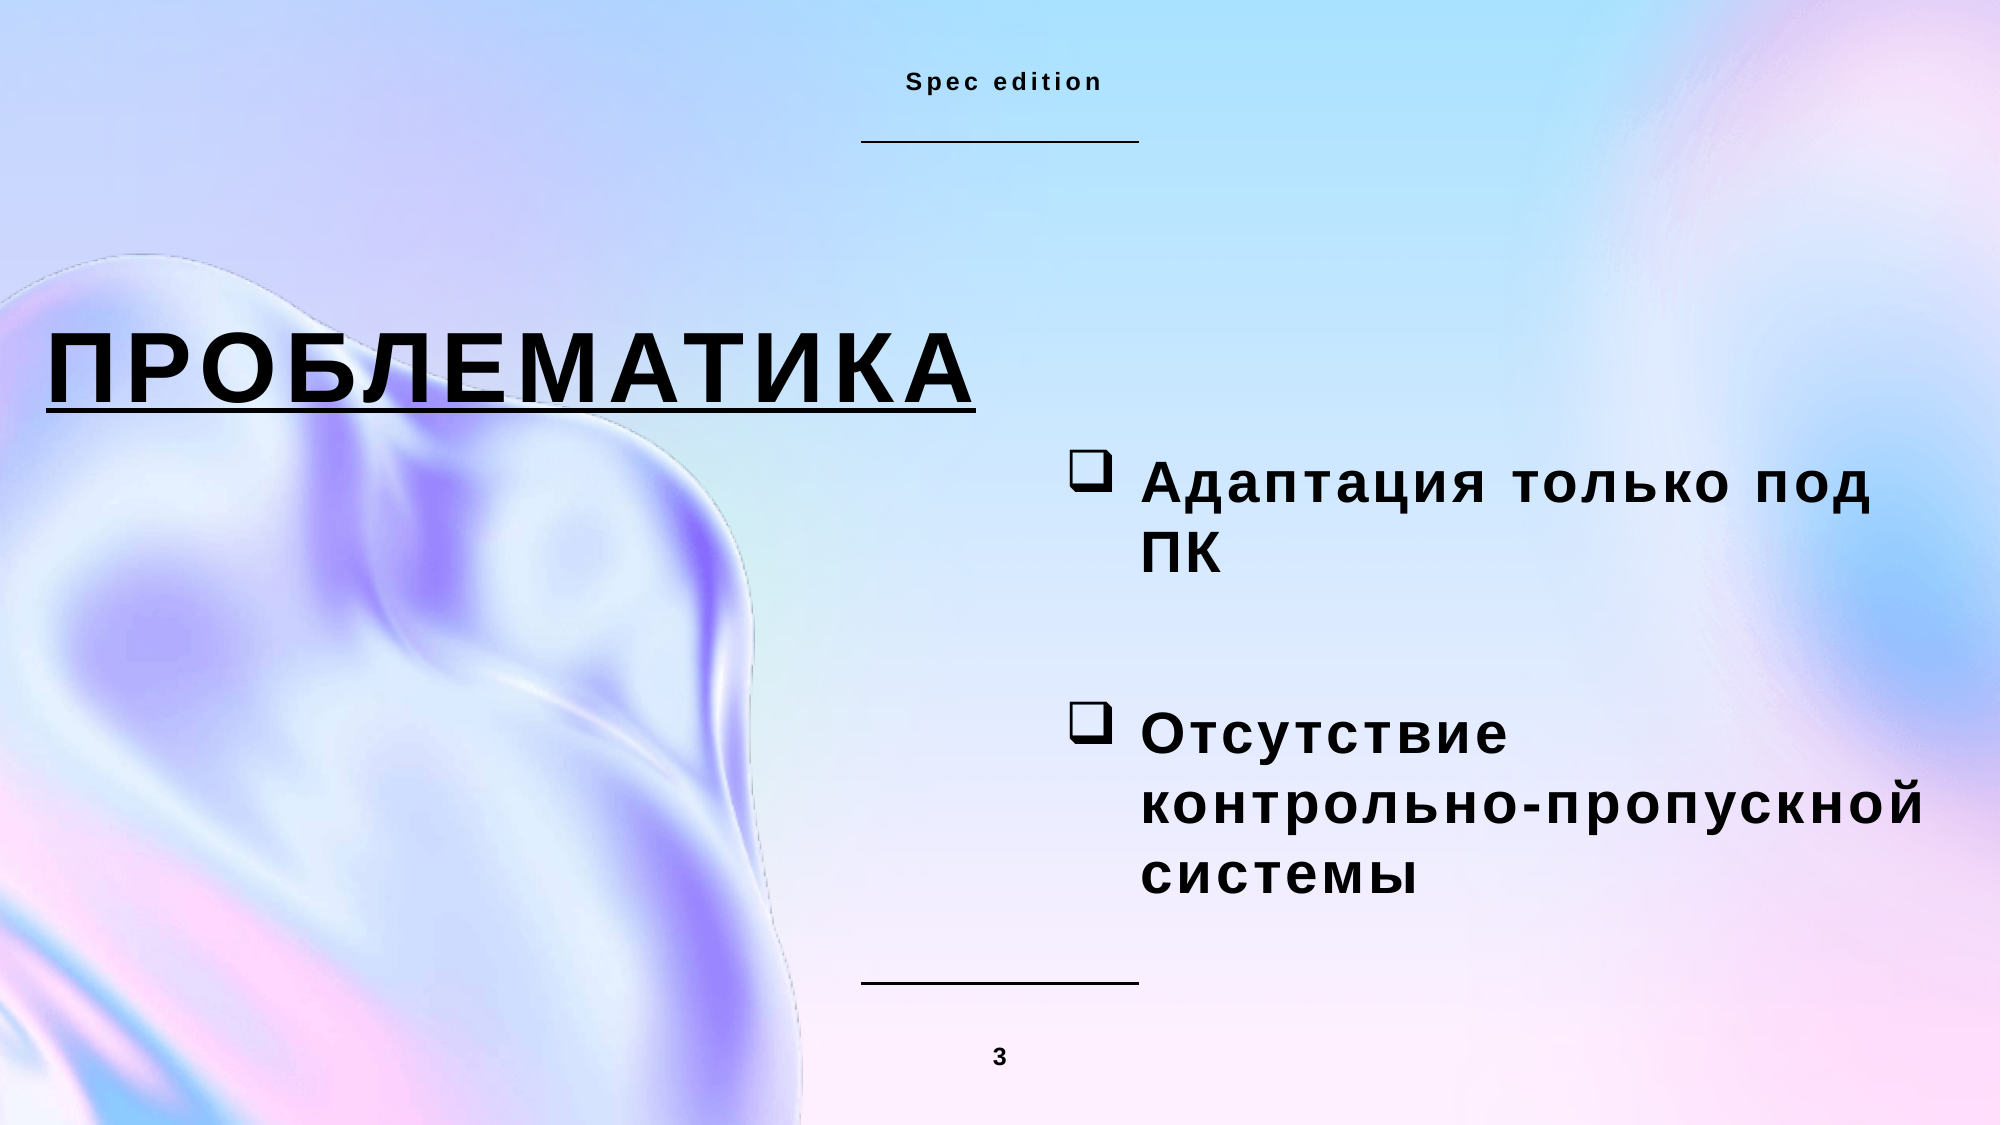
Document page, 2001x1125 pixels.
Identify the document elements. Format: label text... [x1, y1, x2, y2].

picture [0, 0, 2000, 1125]
slide_number 3 [662, 985, 1338, 1125]
list Адаптация только под ПК Отсутствие контрольно-пропускной системы [1050, 312, 1950, 1037]
title проблематика [24, 7, 976, 733]
footer Spec edition [665, 10, 1341, 151]
